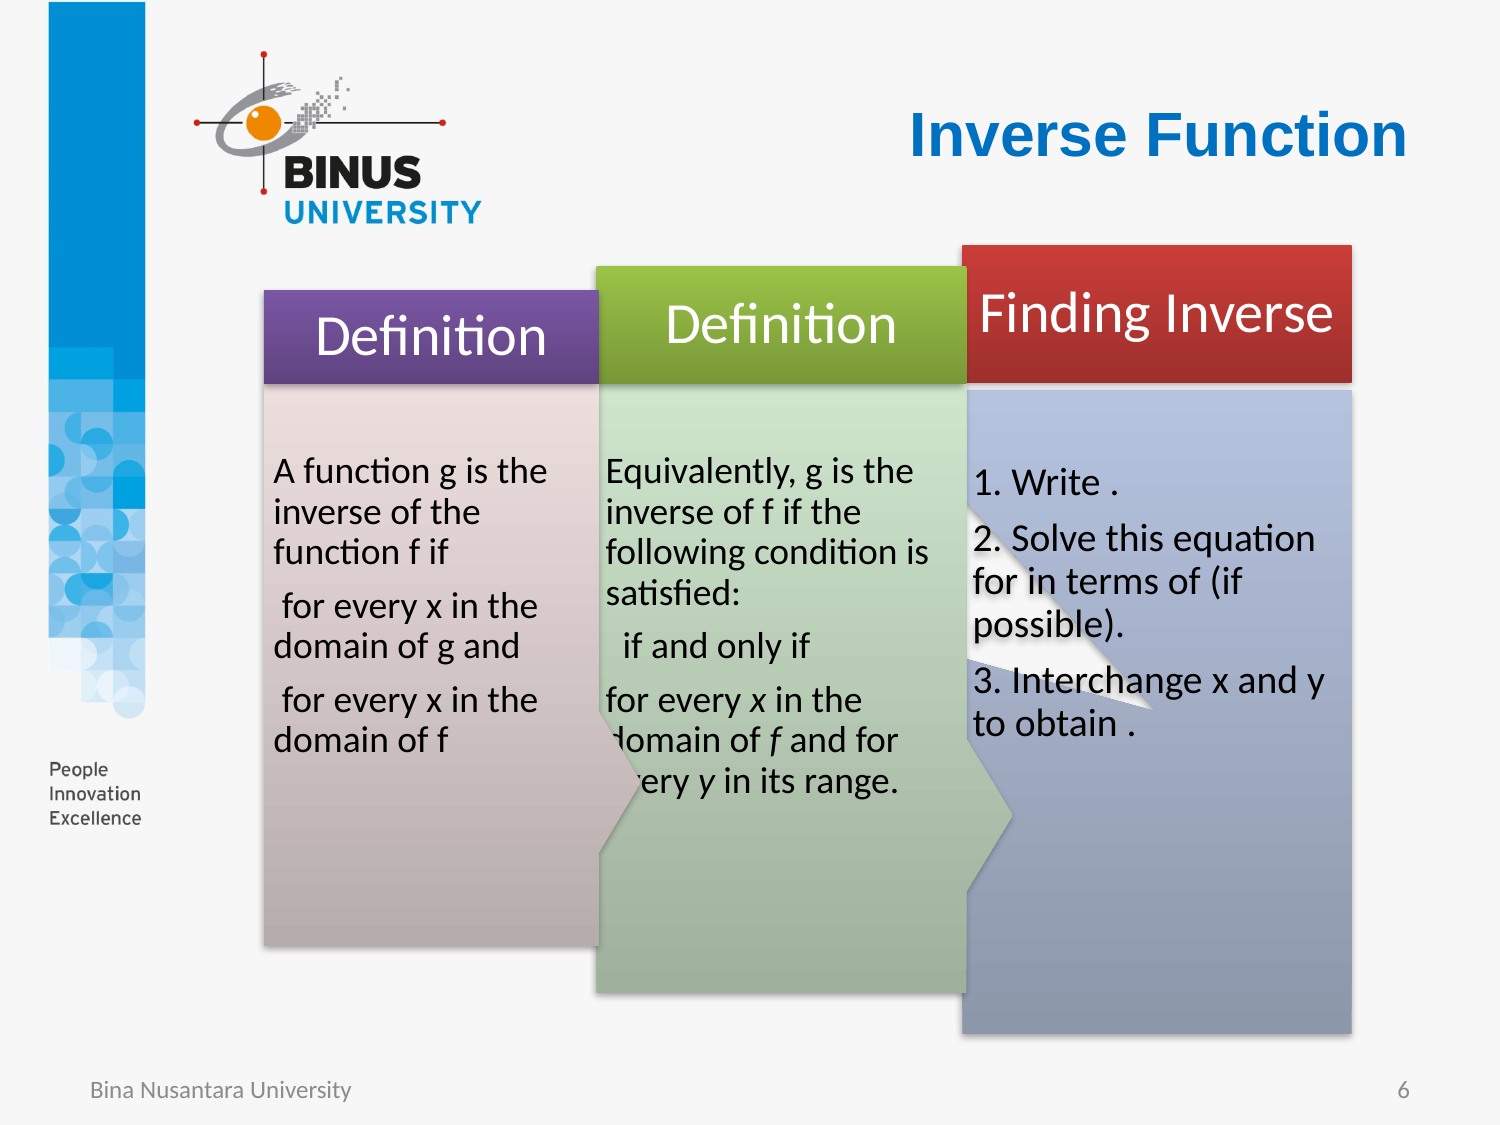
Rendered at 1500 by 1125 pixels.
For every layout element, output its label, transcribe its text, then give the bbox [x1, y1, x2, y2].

slide_number 6 [1074, 1058, 1425, 1119]
picture [0, 0, 1500, 845]
slide_number Bina Nusantara University [75, 1058, 425, 1119]
picture [967, 504, 1155, 711]
picture [1059, 676, 1069, 681]
title Inverse Function [75, 37, 1425, 225]
